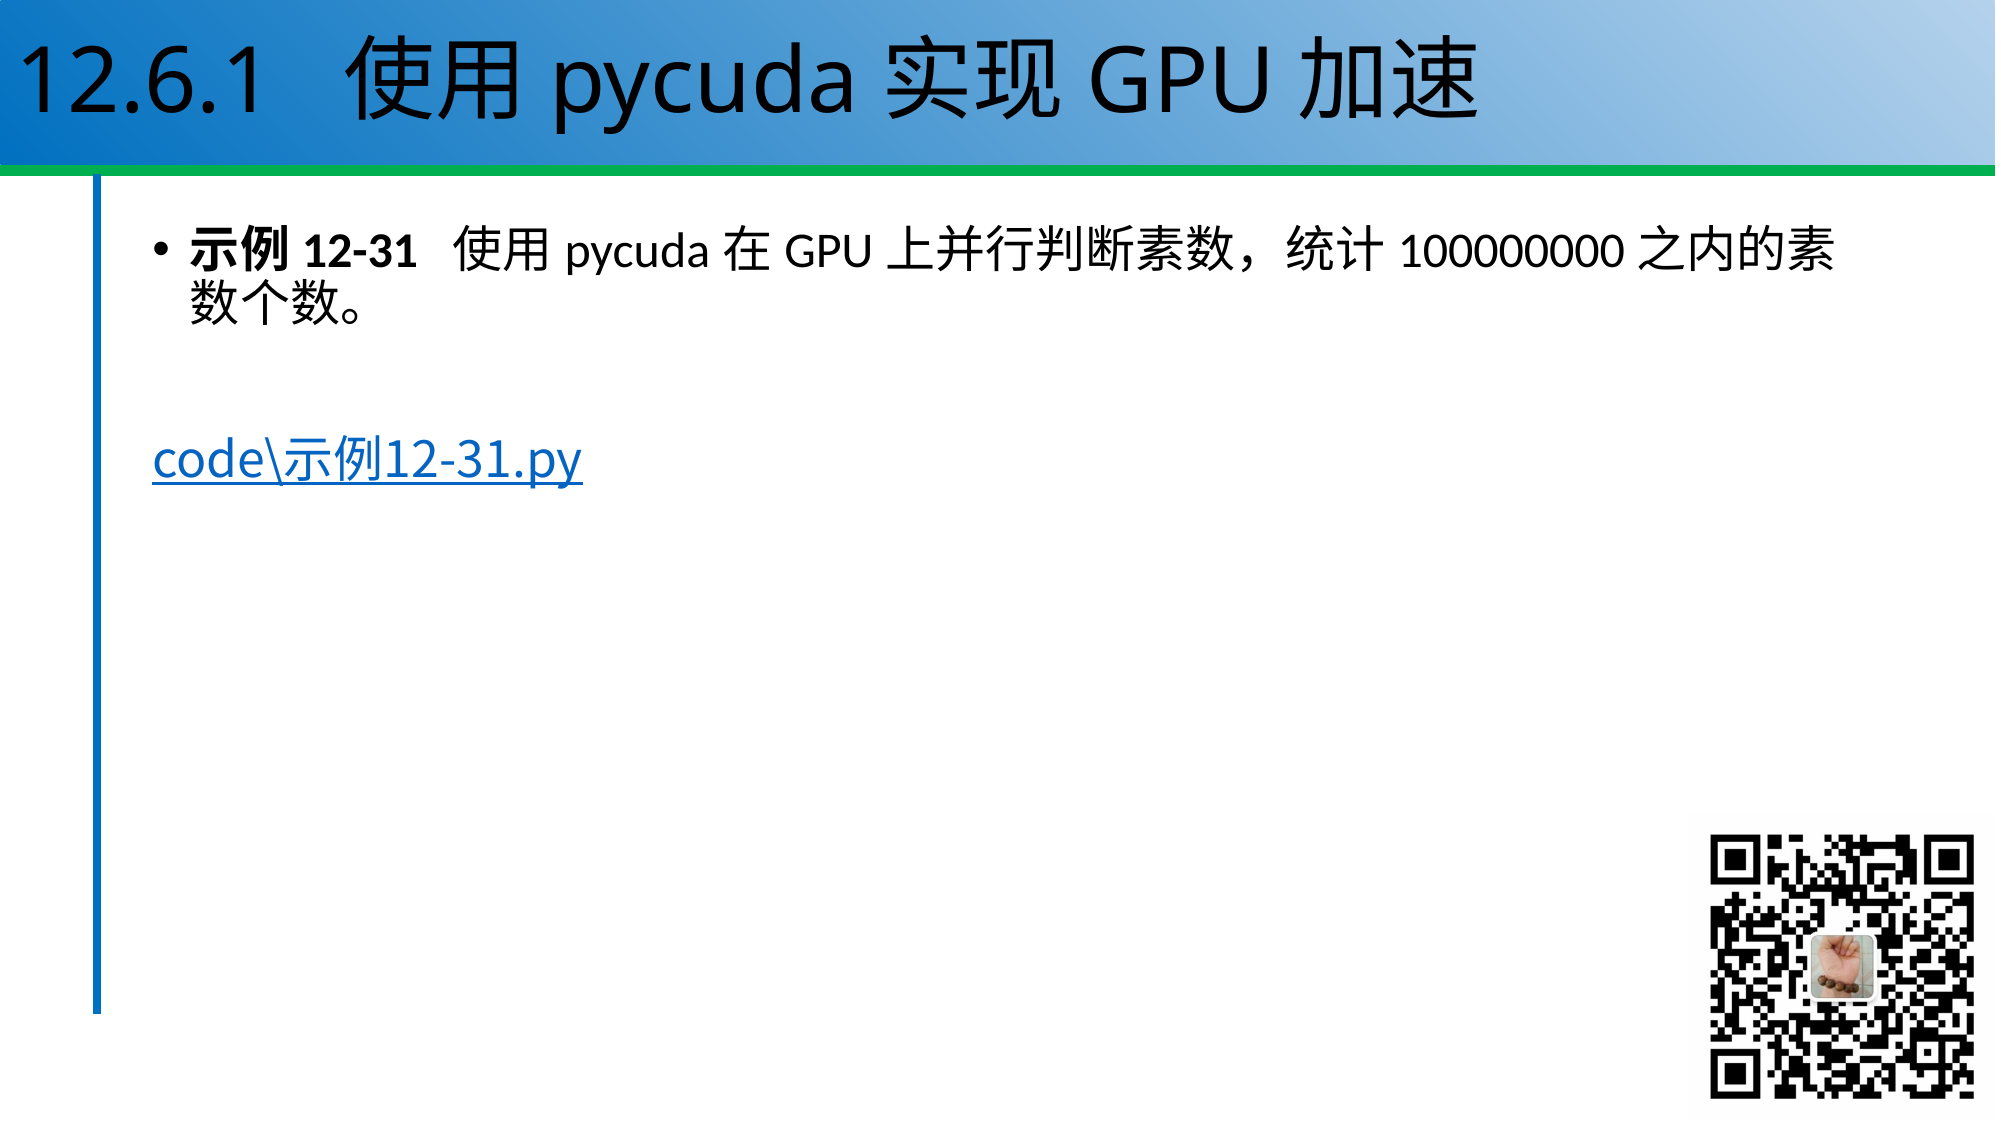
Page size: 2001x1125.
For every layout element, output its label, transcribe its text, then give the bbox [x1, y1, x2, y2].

list 示例12-31 使用pycuda在GPU上并行判断素数，统计100000000之内的素数个数。 code\示例12-31.py [137, 216, 1863, 978]
picture [1689, 813, 1995, 1120]
slide_number [1412, 1042, 1863, 1103]
title 12.6.1 使用pycuda实现GPU加速 [0, 0, 1995, 165]
